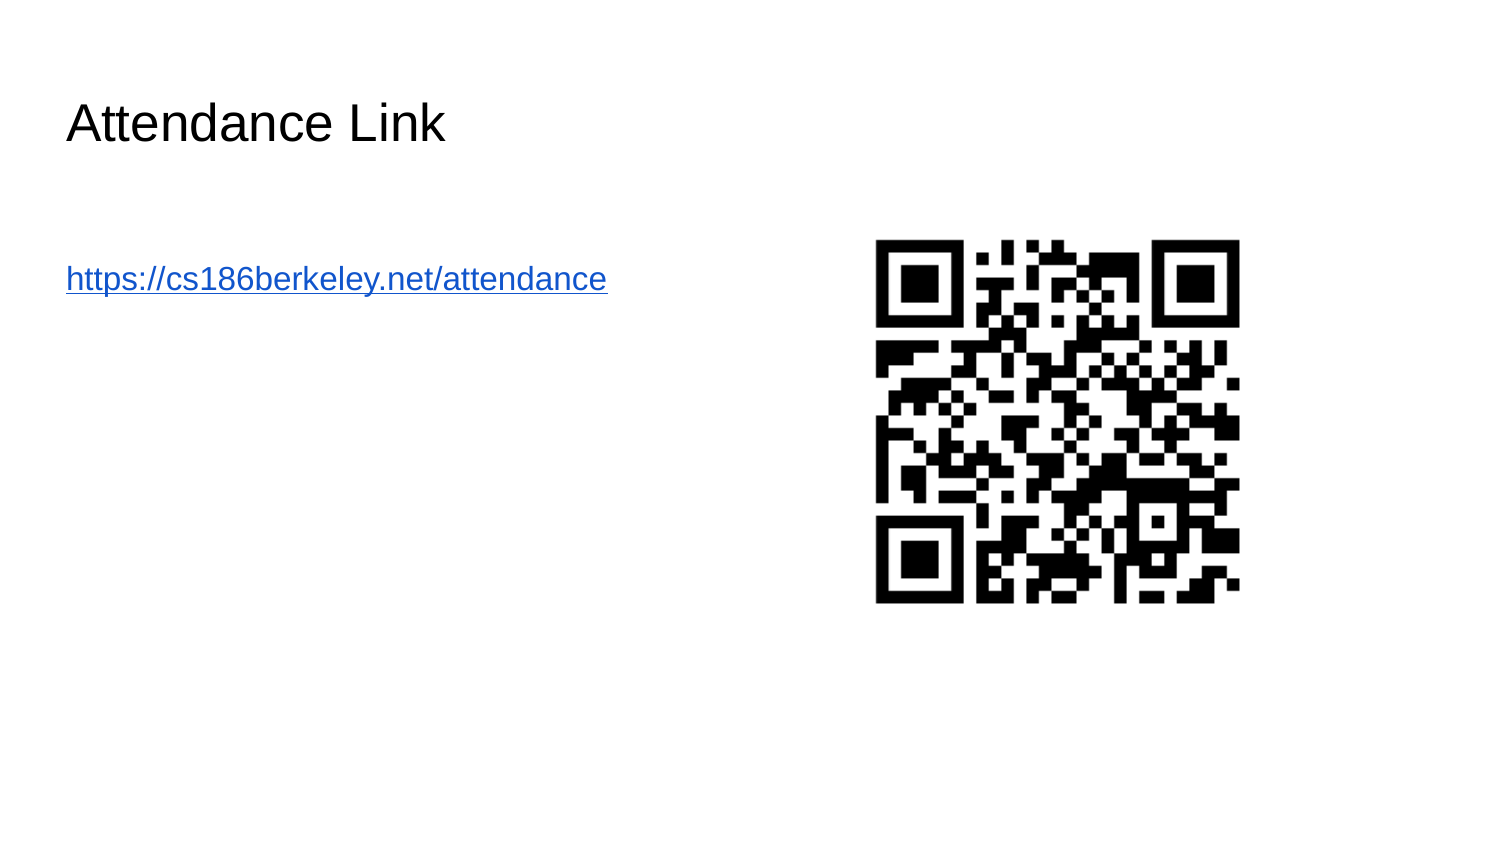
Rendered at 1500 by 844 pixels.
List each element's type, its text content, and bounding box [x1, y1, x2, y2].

picture [823, 187, 1293, 657]
title Attendance Link [51, 72, 1449, 167]
list https://cs186berkeley.net/attendance [51, 189, 708, 750]
